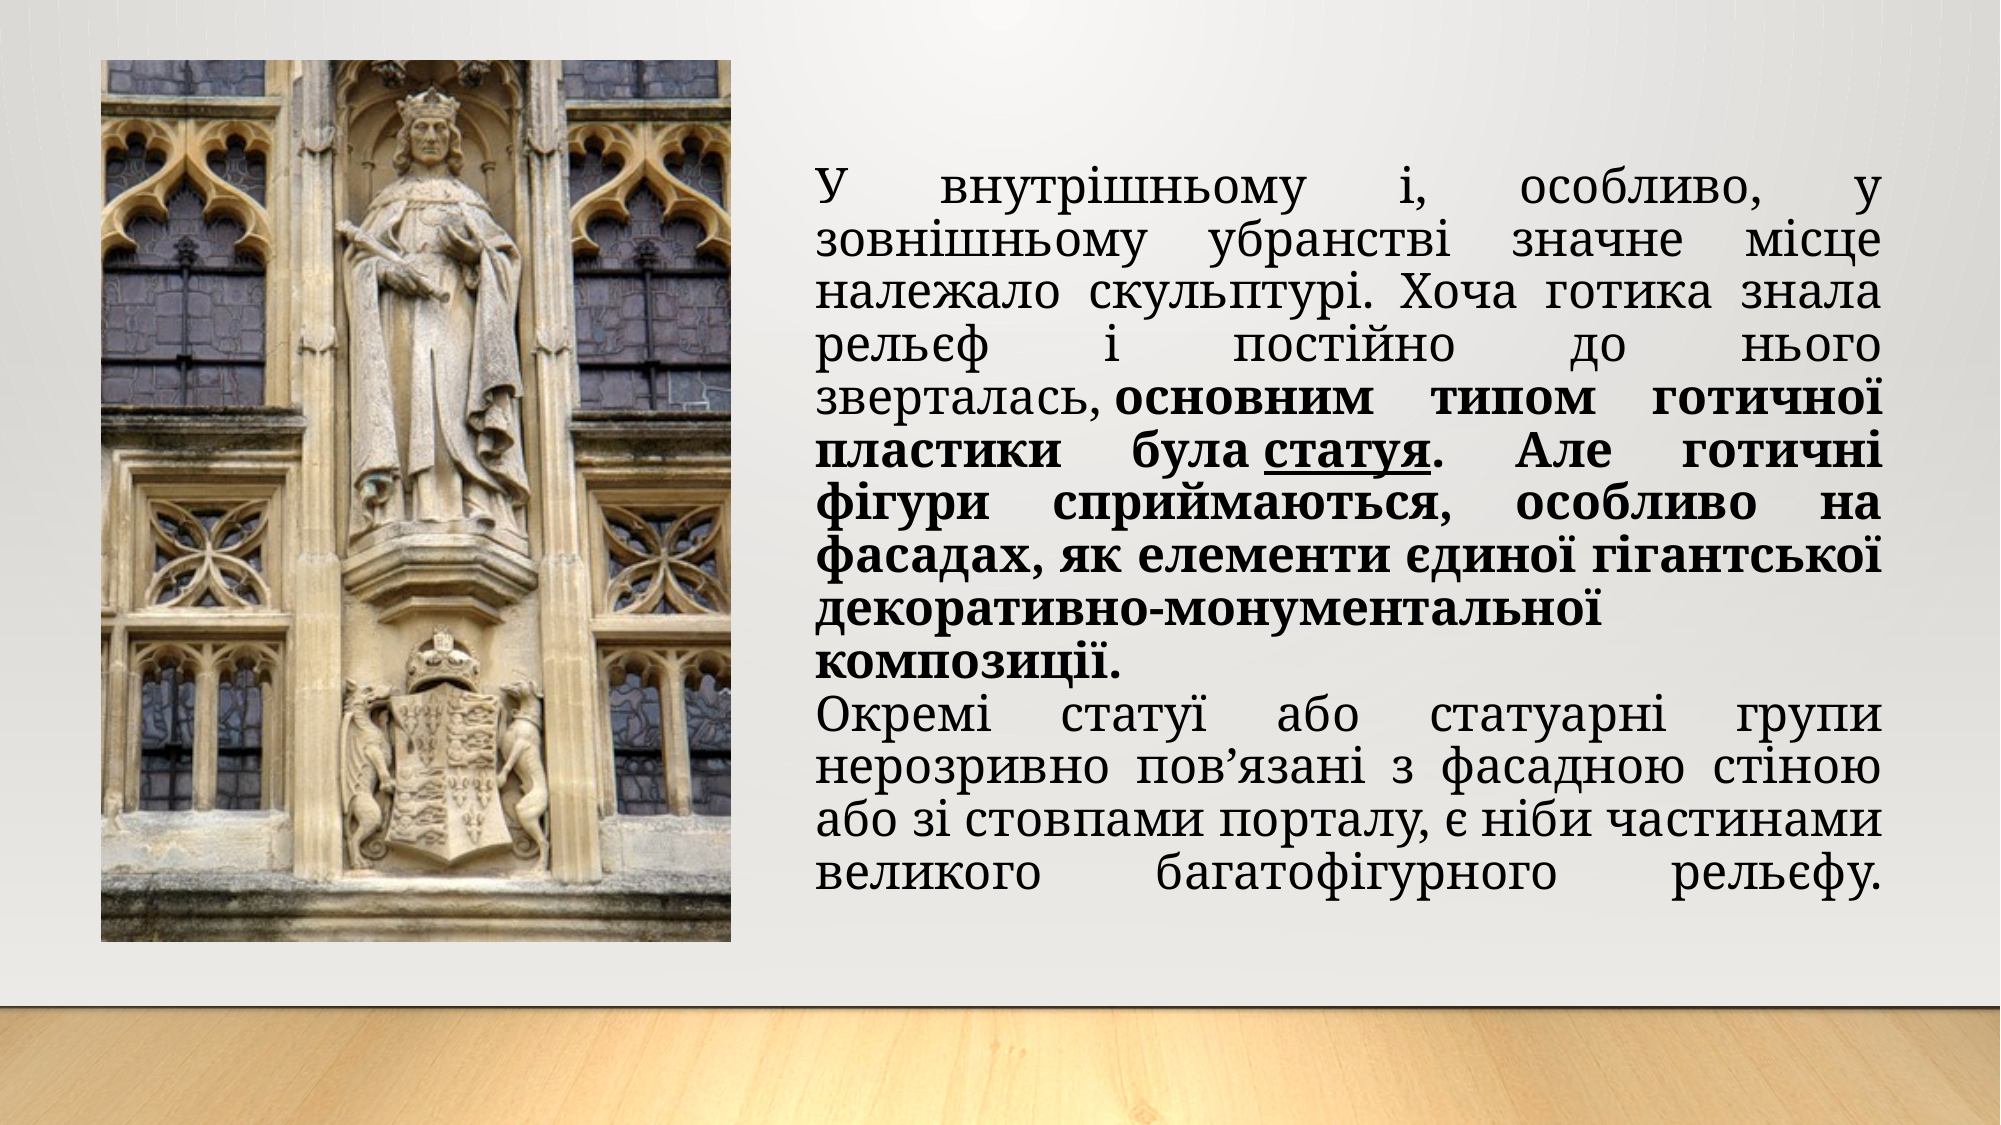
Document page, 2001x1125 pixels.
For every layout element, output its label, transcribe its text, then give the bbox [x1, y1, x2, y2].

picture [100, 60, 731, 942]
title У внутрішньому і, особливо, у зовнішньому убранстві значне місце належало скульптурі. Хоча готика знала рельєф і постійно до нього зверталась, основним типом готичної пластики була статуя. Але готичні фігури сприймаються, особливо на фасадах, як елементи єдиної гігантської декоративно-монументальної композиції. Окремі статуї або статуарні групи нерозривно пов’язані з фасадною стіною або зі стовпами порталу, є ніби частинами великого багатофігурного рельєфу. [799, 35, 1899, 967]
picture [0, 1006, 2000, 1125]
